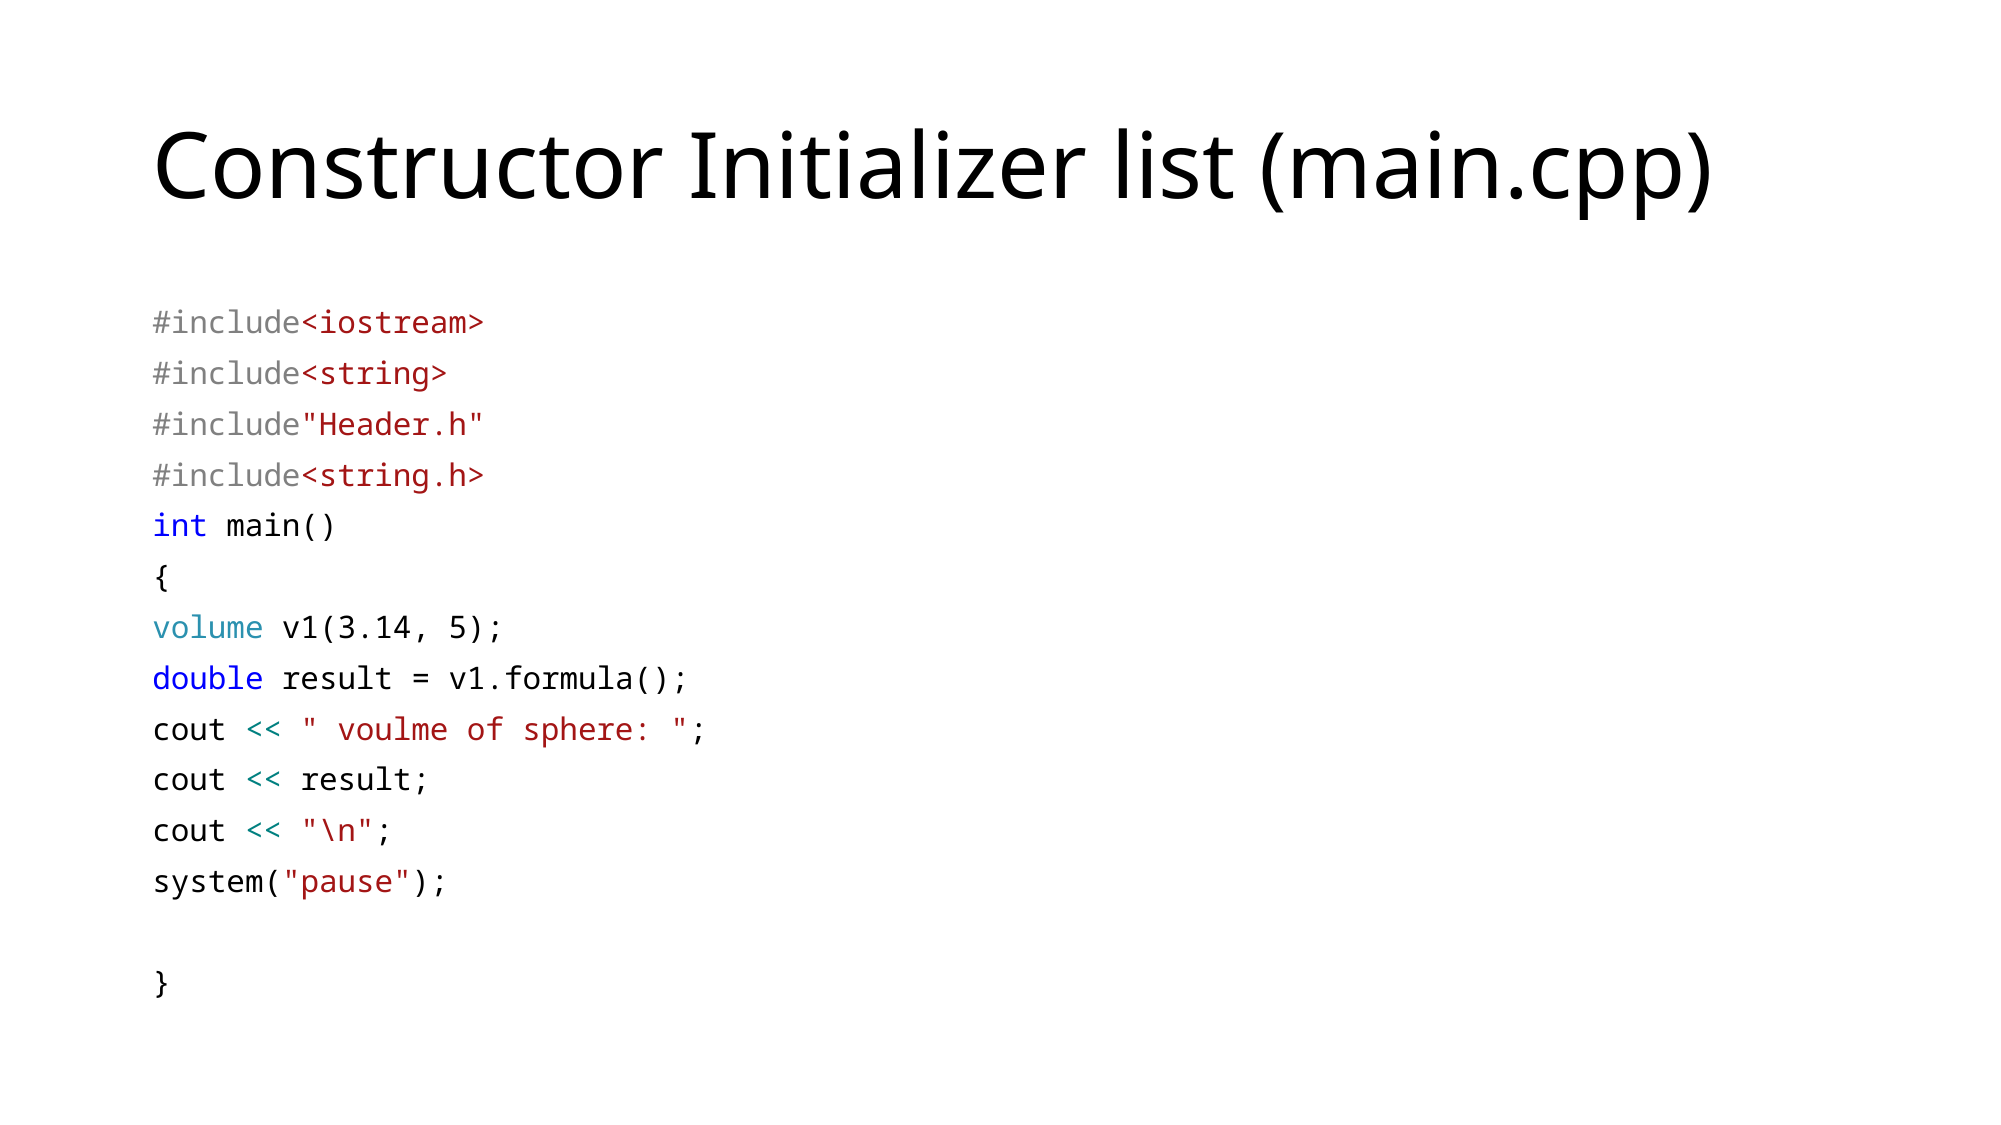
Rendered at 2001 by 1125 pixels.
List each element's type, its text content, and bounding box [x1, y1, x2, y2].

title Constructor Initializer list (main.cpp) [137, 59, 1863, 278]
list #include<iostream> #include<string> #include"Header.h" #include<string.h> int main() { volume v1(3.14, 5); double result = v1.formula(); cout << " voulme of sphere: "; cout << result; cout << "\n"; system("pause"); } [137, 299, 1863, 1014]
